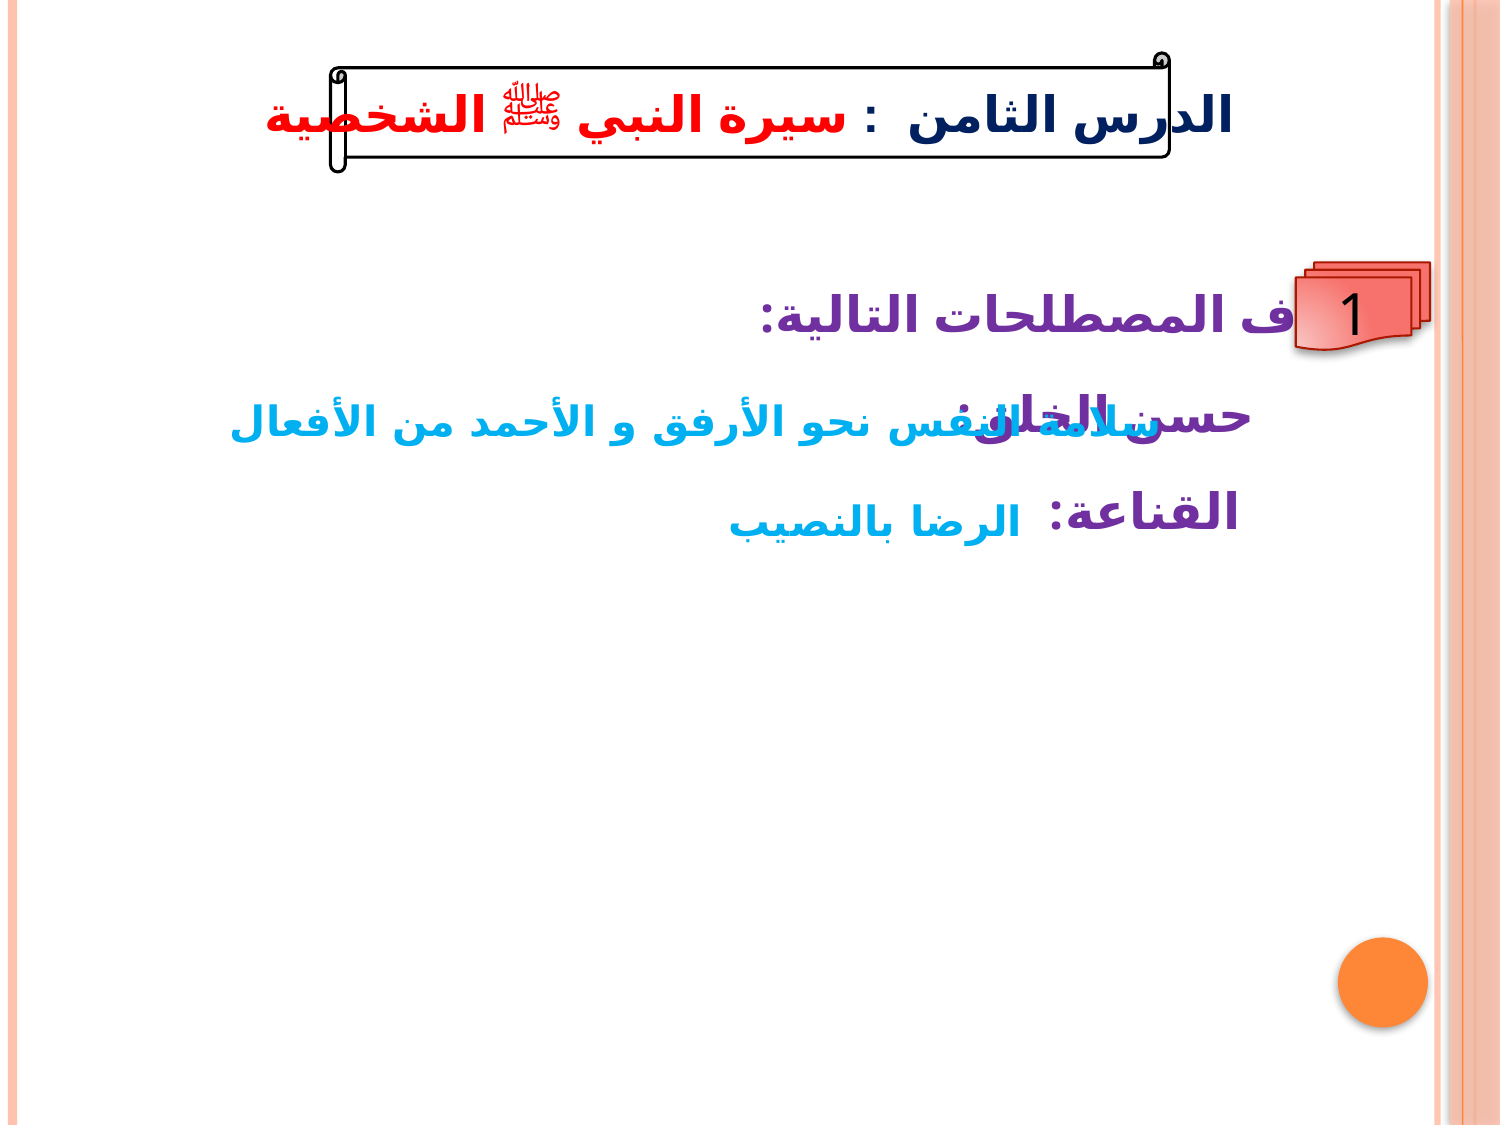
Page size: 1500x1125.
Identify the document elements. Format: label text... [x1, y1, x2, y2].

text_box القناعة: [1034, 471, 1256, 547]
text_box الدرس الثامن : سيرة النبي ﷺ الشخصية [249, 75, 1251, 150]
text_box [330, 150, 1170, 172]
text_box عرف المصطلحات التالية: [744, 274, 1298, 350]
text_box الرضا بالنصيب [714, 487, 1037, 553]
text_box 1 [1294, 261, 1432, 351]
text_box [330, 52, 1170, 75]
text_box سلامة النفس نحو الأرفق و الأحمد من الأفعال [214, 387, 1177, 453]
text_box [0, 0, 1500, 75]
text_box حسن الخلق: [941, 374, 1270, 450]
